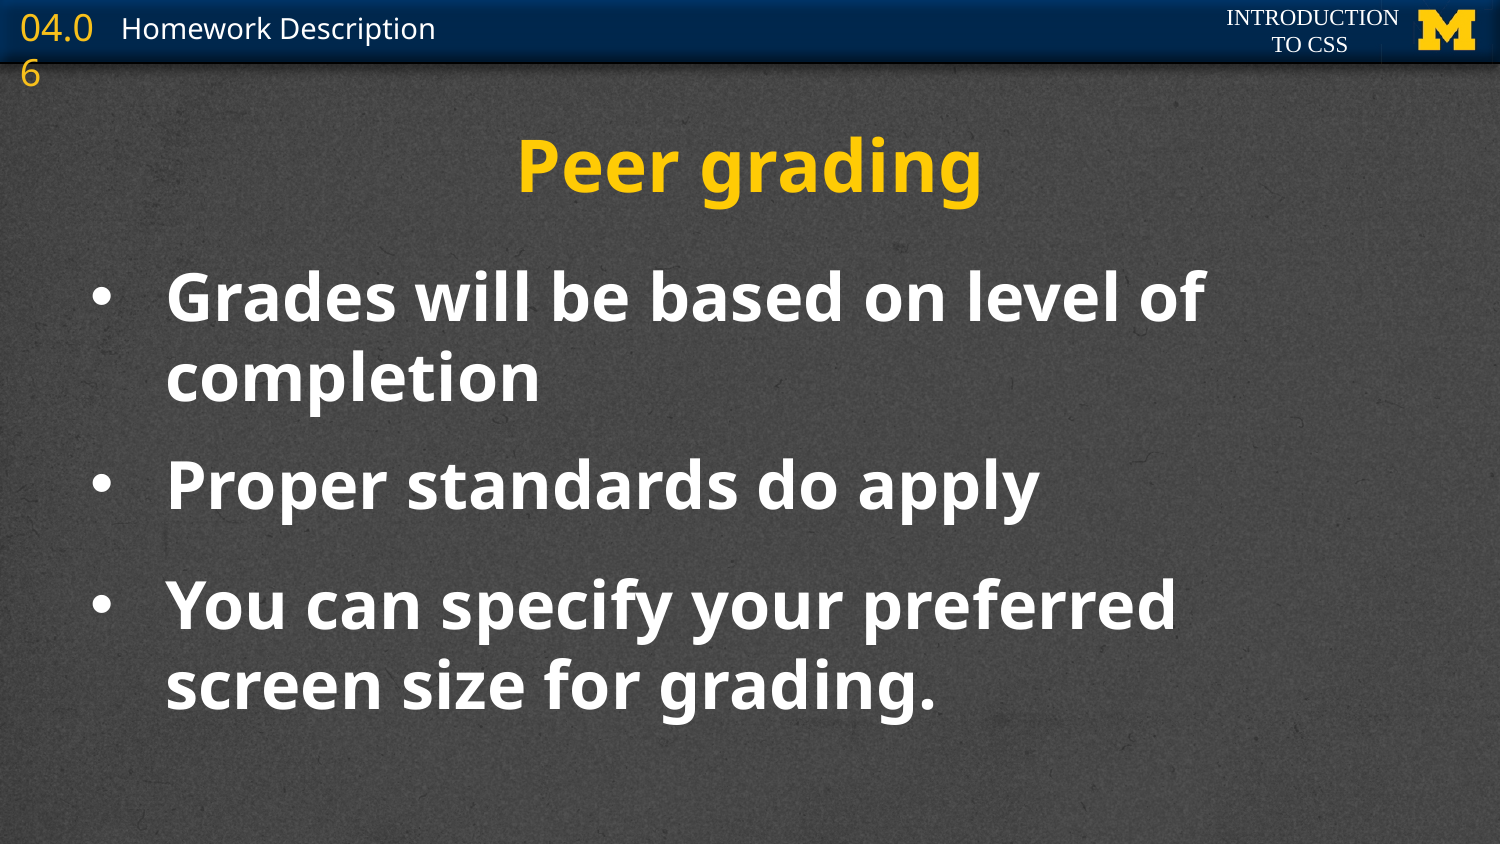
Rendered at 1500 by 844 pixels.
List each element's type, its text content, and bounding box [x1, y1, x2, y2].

picture [0, 0, 1500, 844]
title Peer grading [58, 111, 1442, 227]
list Grades will be based on level of completion Proper standards do apply You can specify your preferred screen size for grading. [75, 247, 1425, 775]
